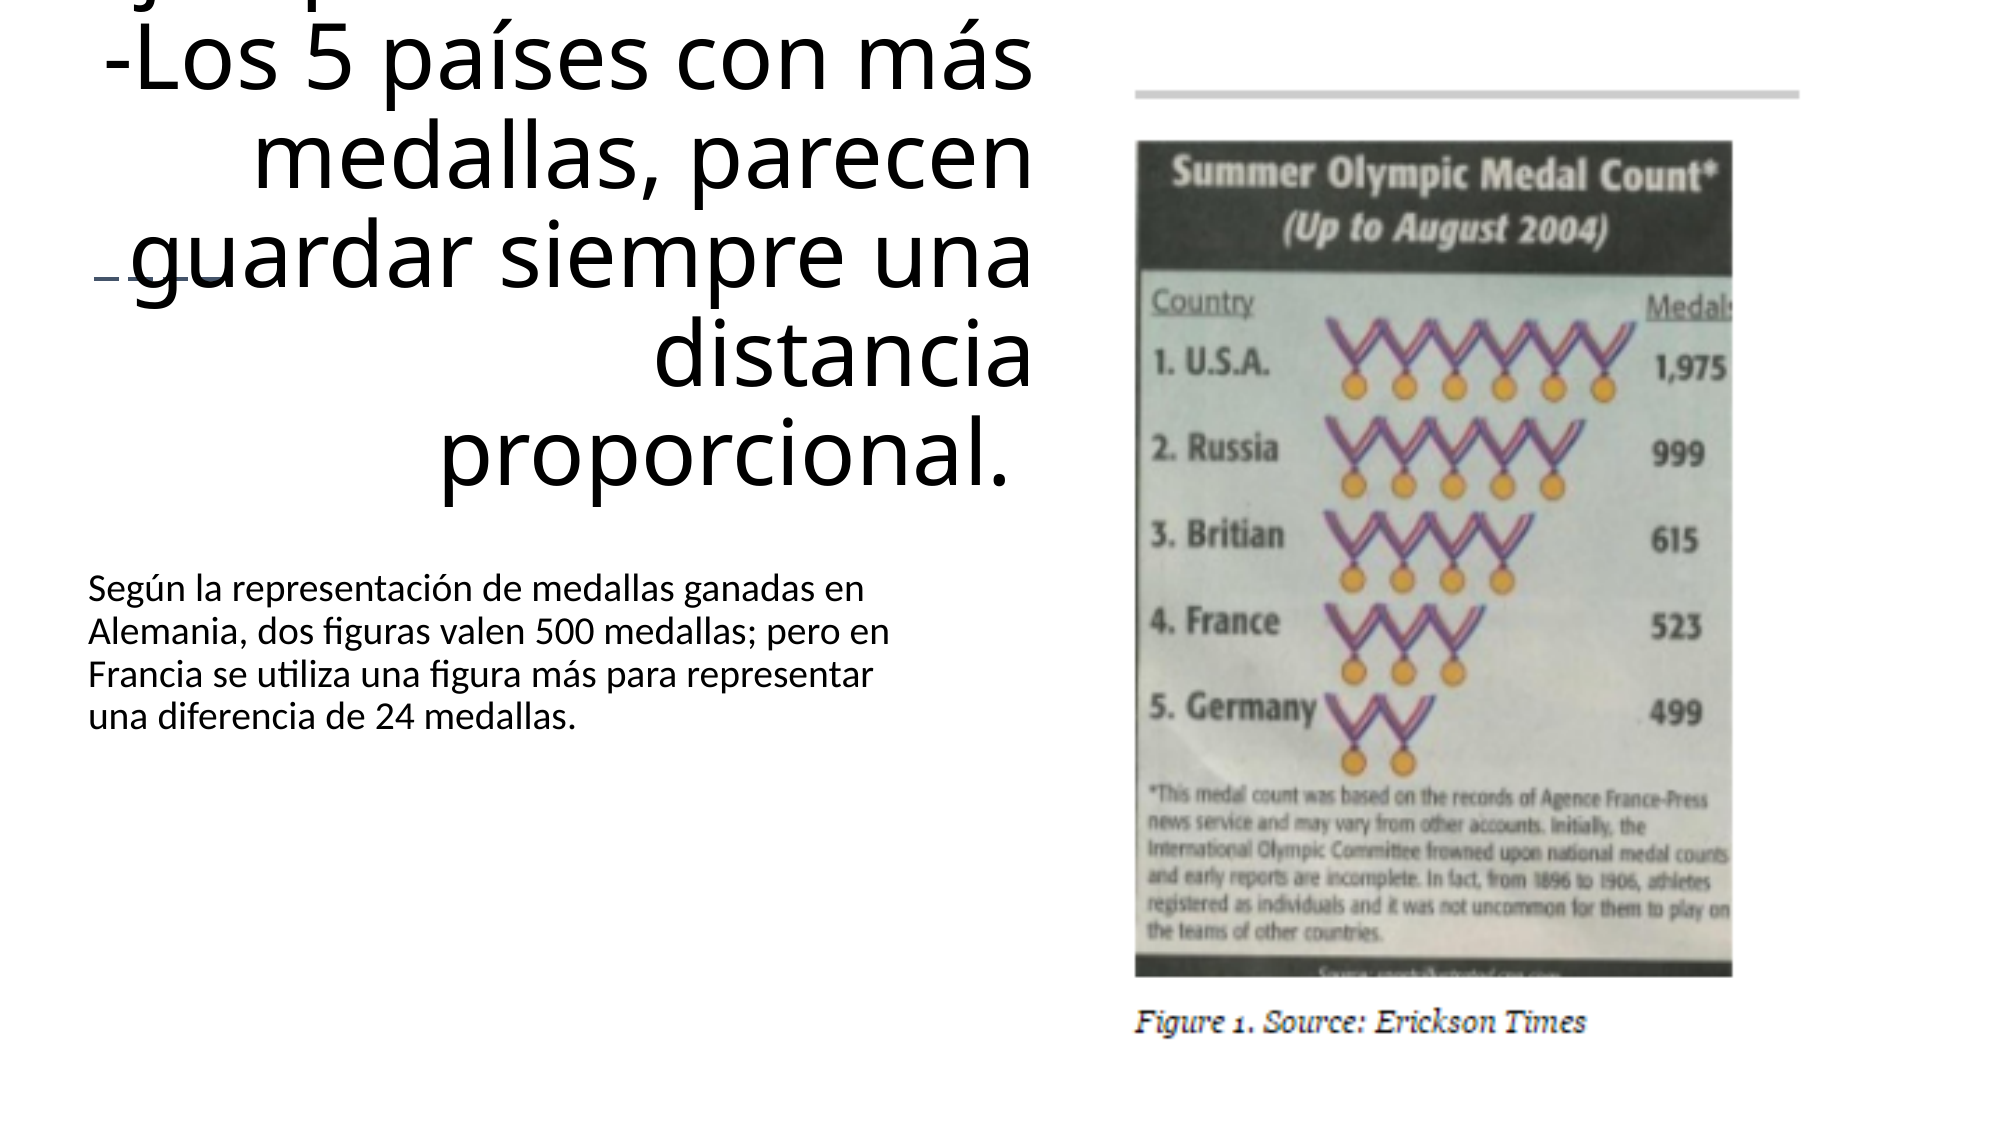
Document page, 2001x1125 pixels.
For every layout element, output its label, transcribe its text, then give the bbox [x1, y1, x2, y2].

list Según la representación de medallas ganadas en Alemania, dos figuras valen 500 medallas; pero en Francia se utiliza una figura más para representar una diferencia de 24 medallas. [68, 547, 943, 1000]
picture [1111, 69, 1803, 1056]
title Ejemplo: -Los 5 países con más medallas, parecen guardar siempre una distancia proporcional. [68, 364, 1057, 525]
